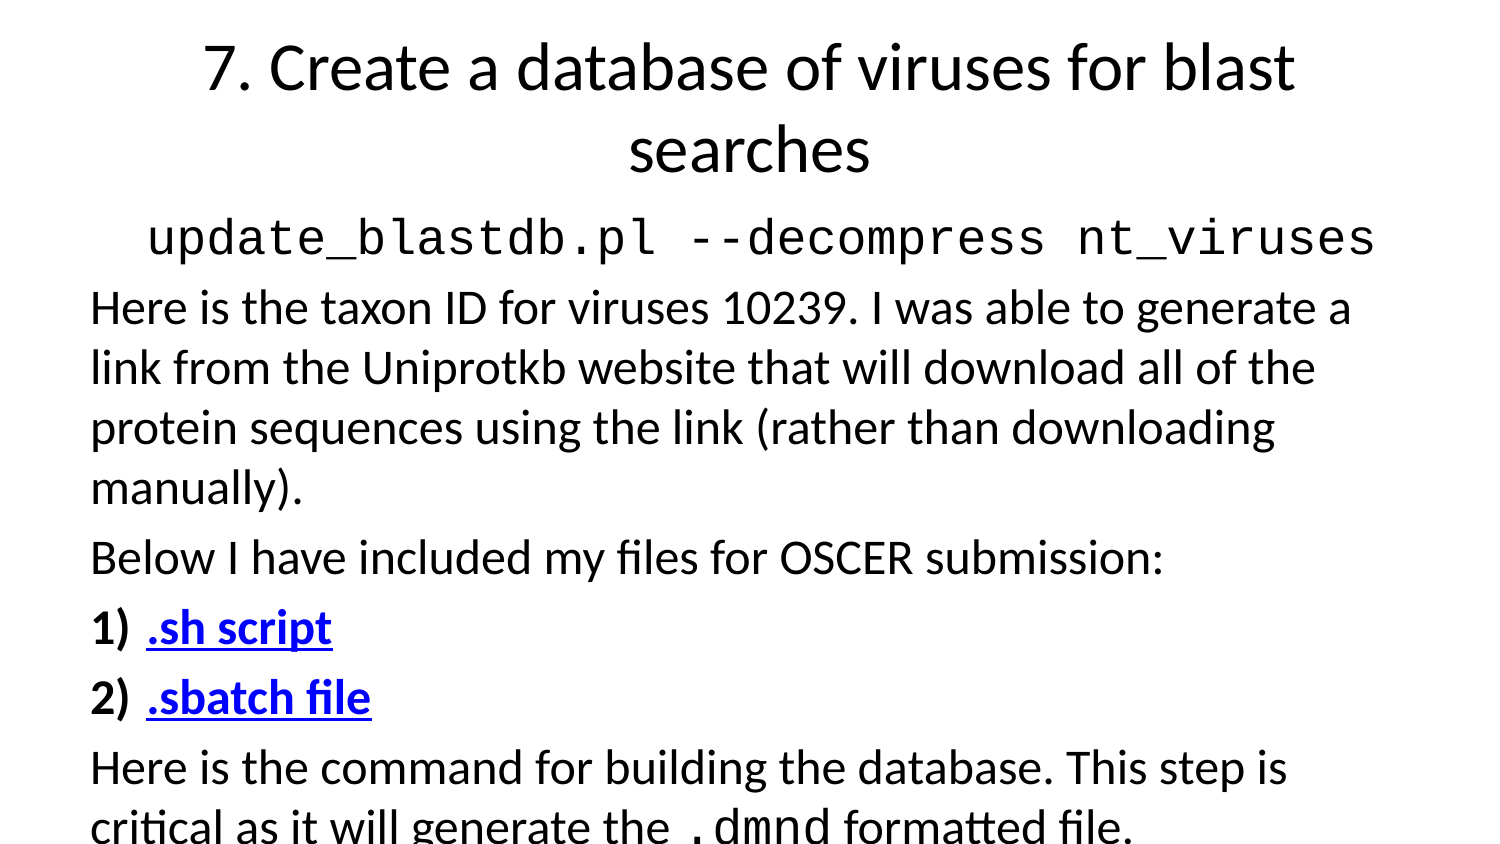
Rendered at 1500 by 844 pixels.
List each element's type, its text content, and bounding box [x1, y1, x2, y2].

list update_blastdb.pl --decompress nt_viruses Here is the taxon ID for viruses 10239. I was able to generate a link from the Uniprotkb website that will download all of the protein sequences using the link (rather than downloading manually). Below I have included my files for OSCER submission: .sh script .sbatch file Here is the command for building the database. This step is critical as it will generate the .dmnd formatted file. diamond makedb --in /scratch/biol726310/BIOL7263_Genomics/rrv_project/databases/protein_db/all_virus_protein -d /scratch/biol726310/BIOL7263_Genomics/rrv_project/databases/protein_db/virus_protein_db [75, 196, 1425, 754]
title 7. Create a database of viruses for blast searches [75, 33, 1425, 175]
